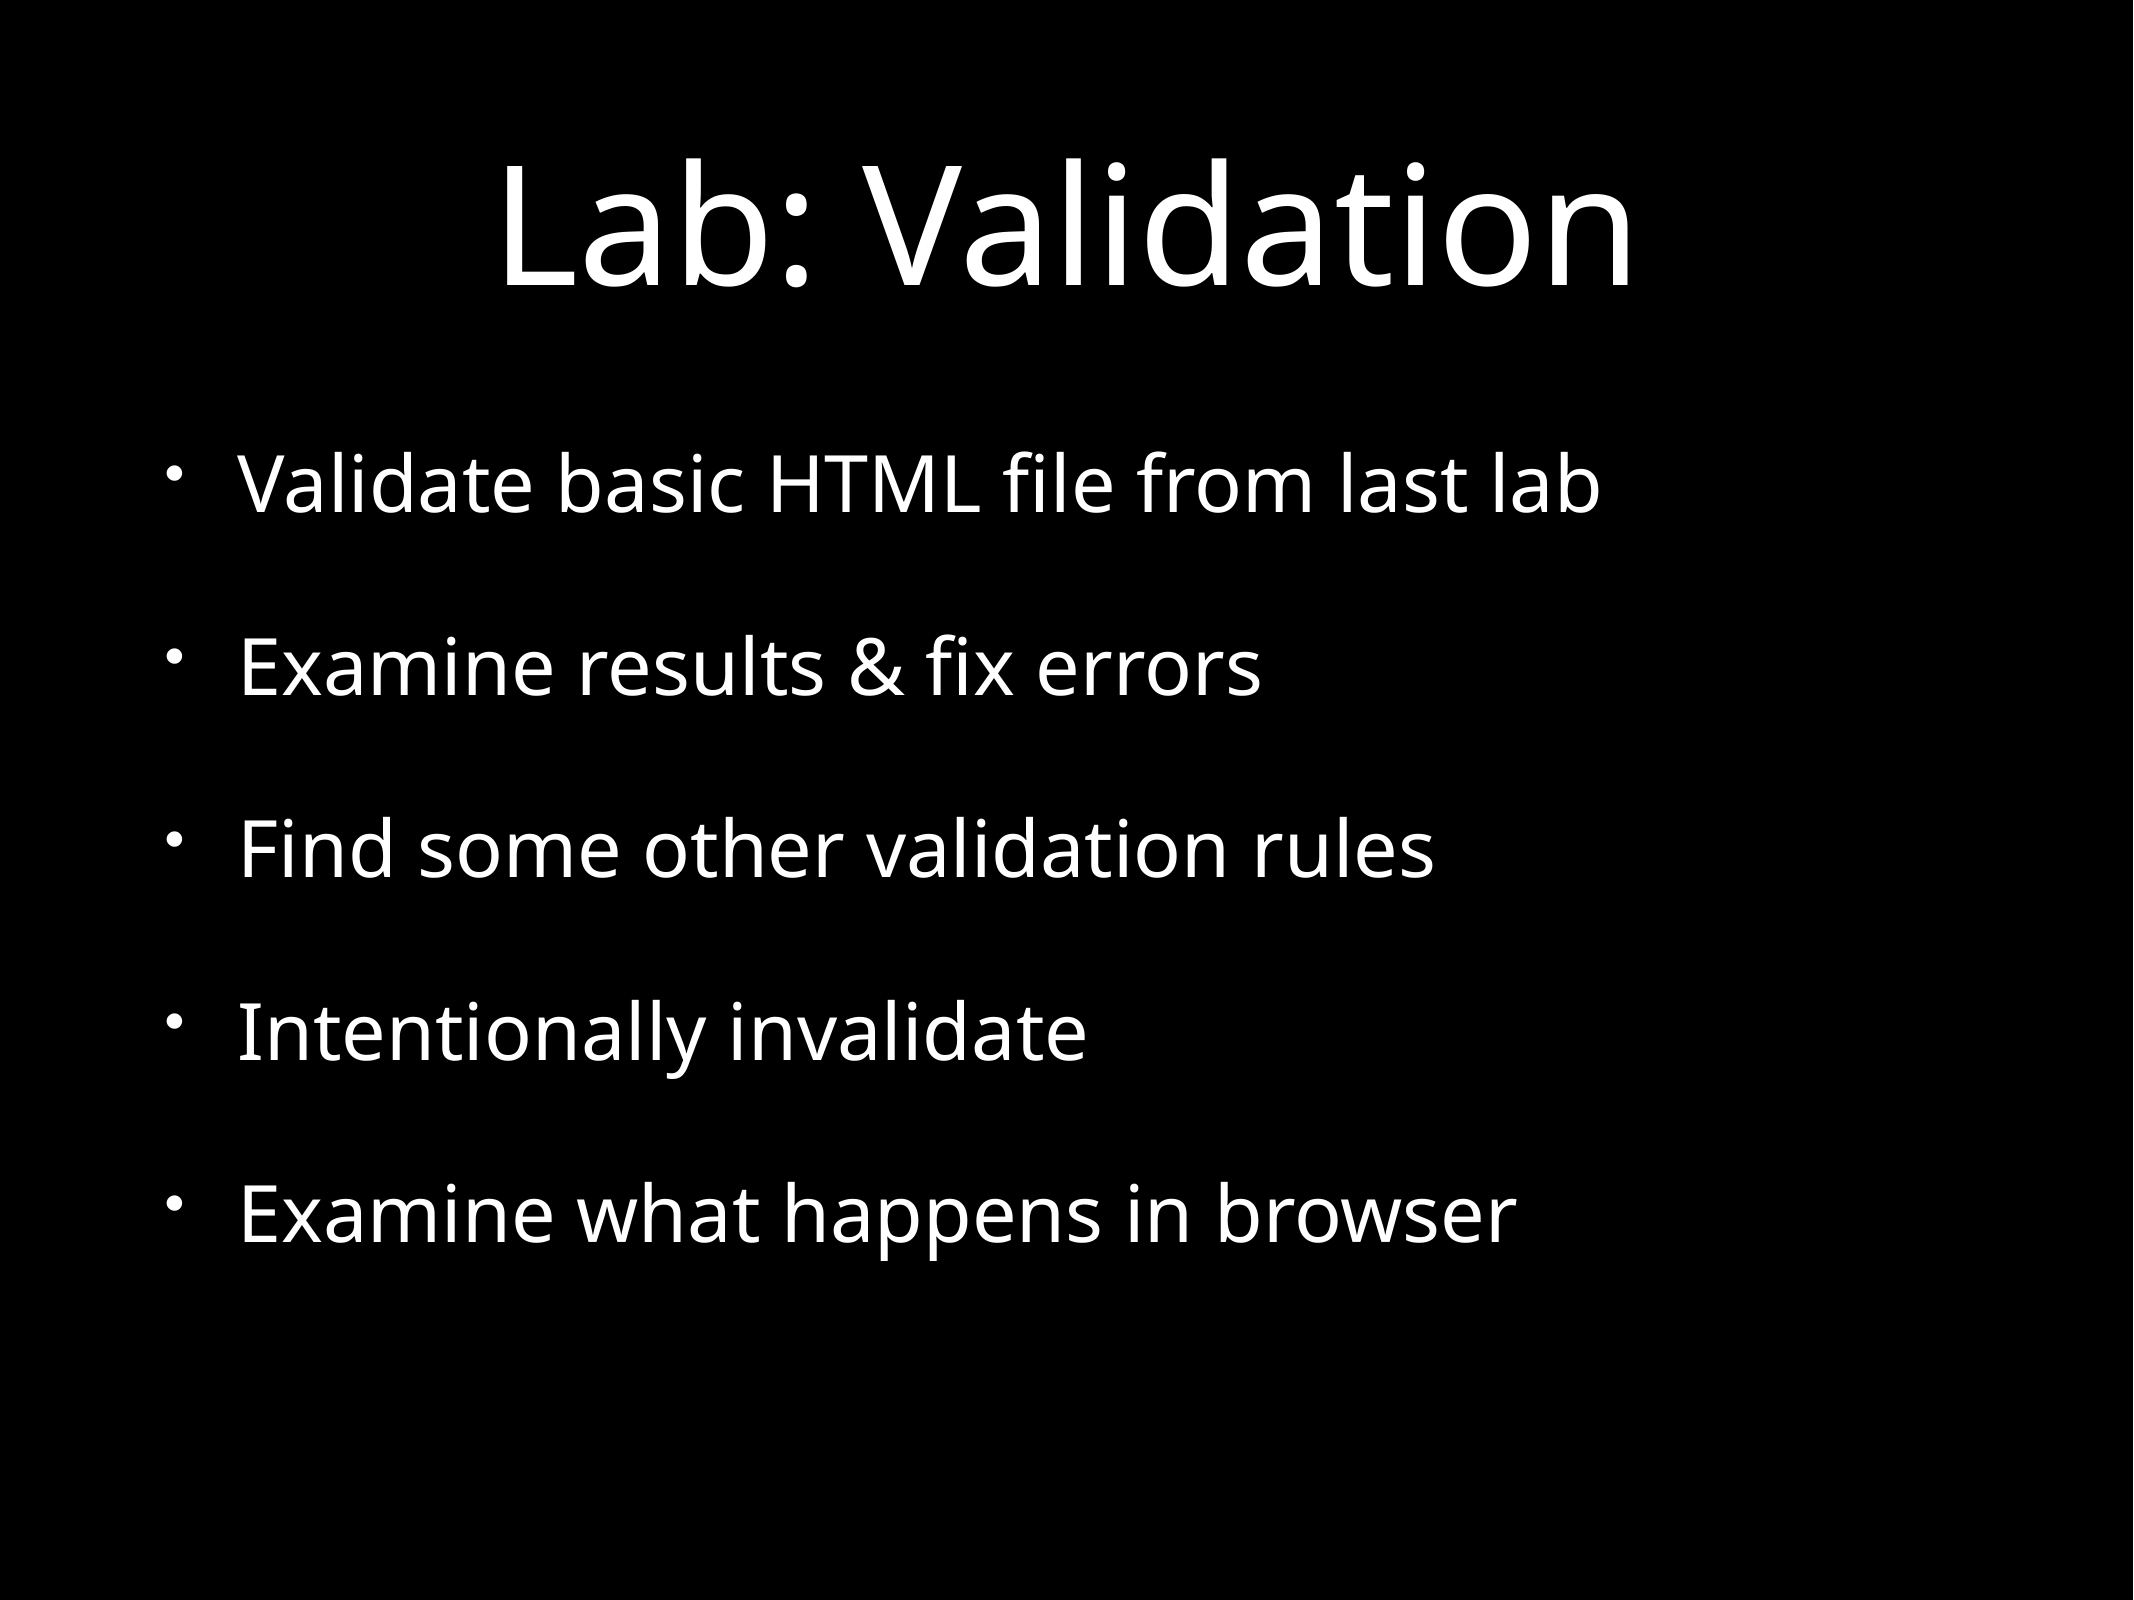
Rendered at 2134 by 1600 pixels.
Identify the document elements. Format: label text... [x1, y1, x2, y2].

title Lab: Validation [155, 41, 1978, 397]
list Validate basic HTML file from last lab Examine results & fix errors Find some other validation rules Intentionally invalidate Examine what happens in browser [155, 424, 1978, 1457]
